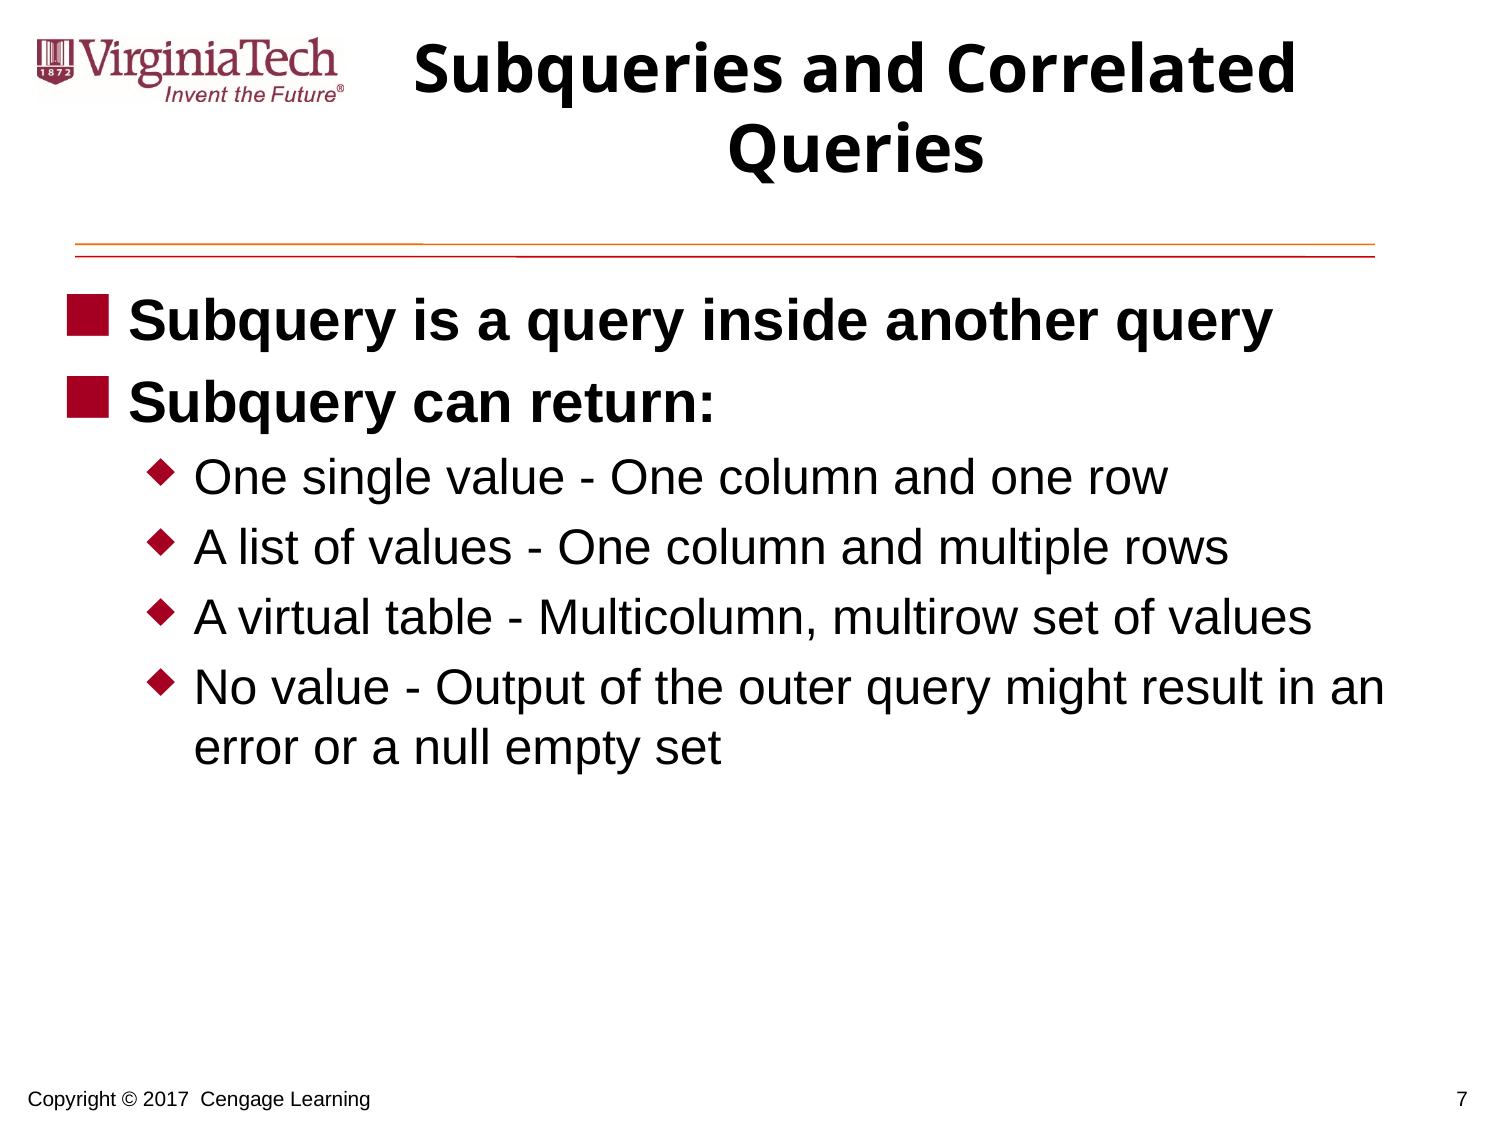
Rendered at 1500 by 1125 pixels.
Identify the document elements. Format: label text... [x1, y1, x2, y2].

list Subquery is a query inside another query Subquery can return: One single value - One column and one row A list of values - One column and multiple rows A virtual table - Multicolumn, multirow set of values No value - Output of the outer query might result in an error or a null empty set [56, 275, 1445, 1038]
text_box 7 [1441, 1077, 1500, 1116]
title Subqueries and Correlated Queries [350, 12, 1363, 200]
picture [37, 37, 344, 102]
text_box Copyright © 2017 Cengage Learning [12, 1078, 488, 1116]
